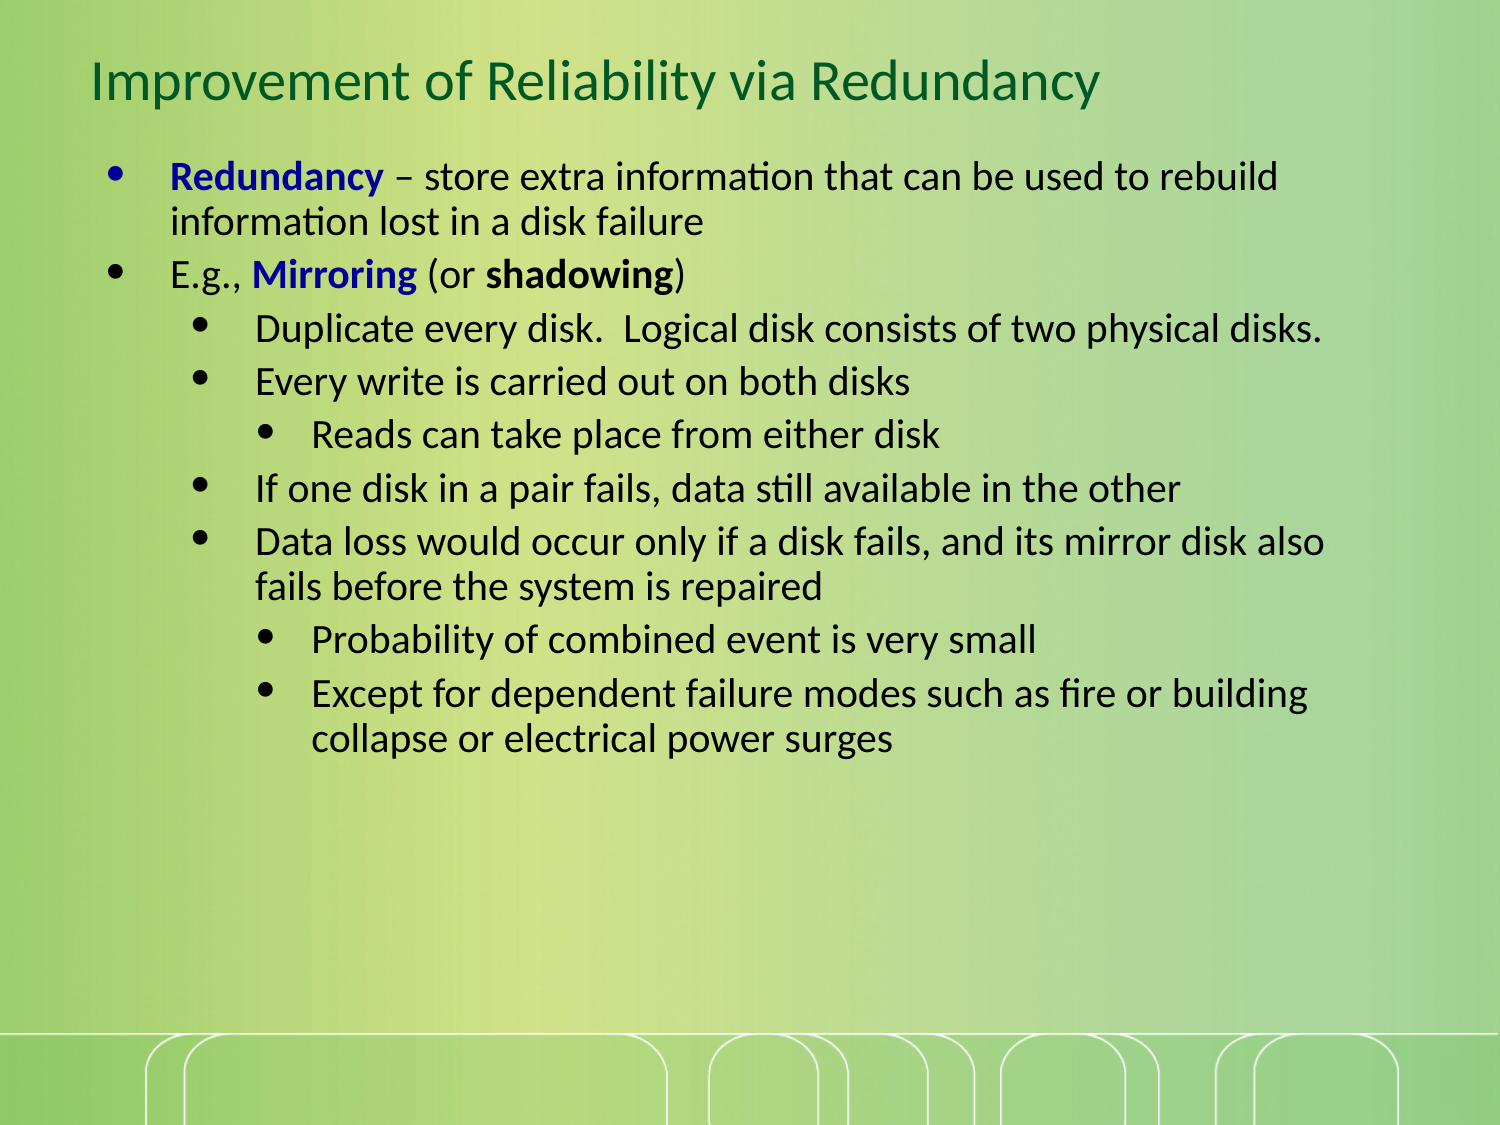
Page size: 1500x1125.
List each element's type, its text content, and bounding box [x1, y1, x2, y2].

list Redundancy – store extra information that can be used to rebuild information lost in a disk failure E.g., Mirroring (or shadowing) Duplicate every disk. Logical disk consists of two physical disks. Every write is carried out on both disks Reads can take place from either disk If one disk in a pair fails, data still available in the other Data loss would occur only if a disk fails, and its mirror disk also fails before the system is repaired Probability of combined event is very small Except for dependent failure modes such as fire or building collapse or electrical power surges [104, 154, 1361, 868]
title Improvement of Reliability via Redundancy [90, 50, 1500, 239]
picture [0, 0, 1500, 1125]
